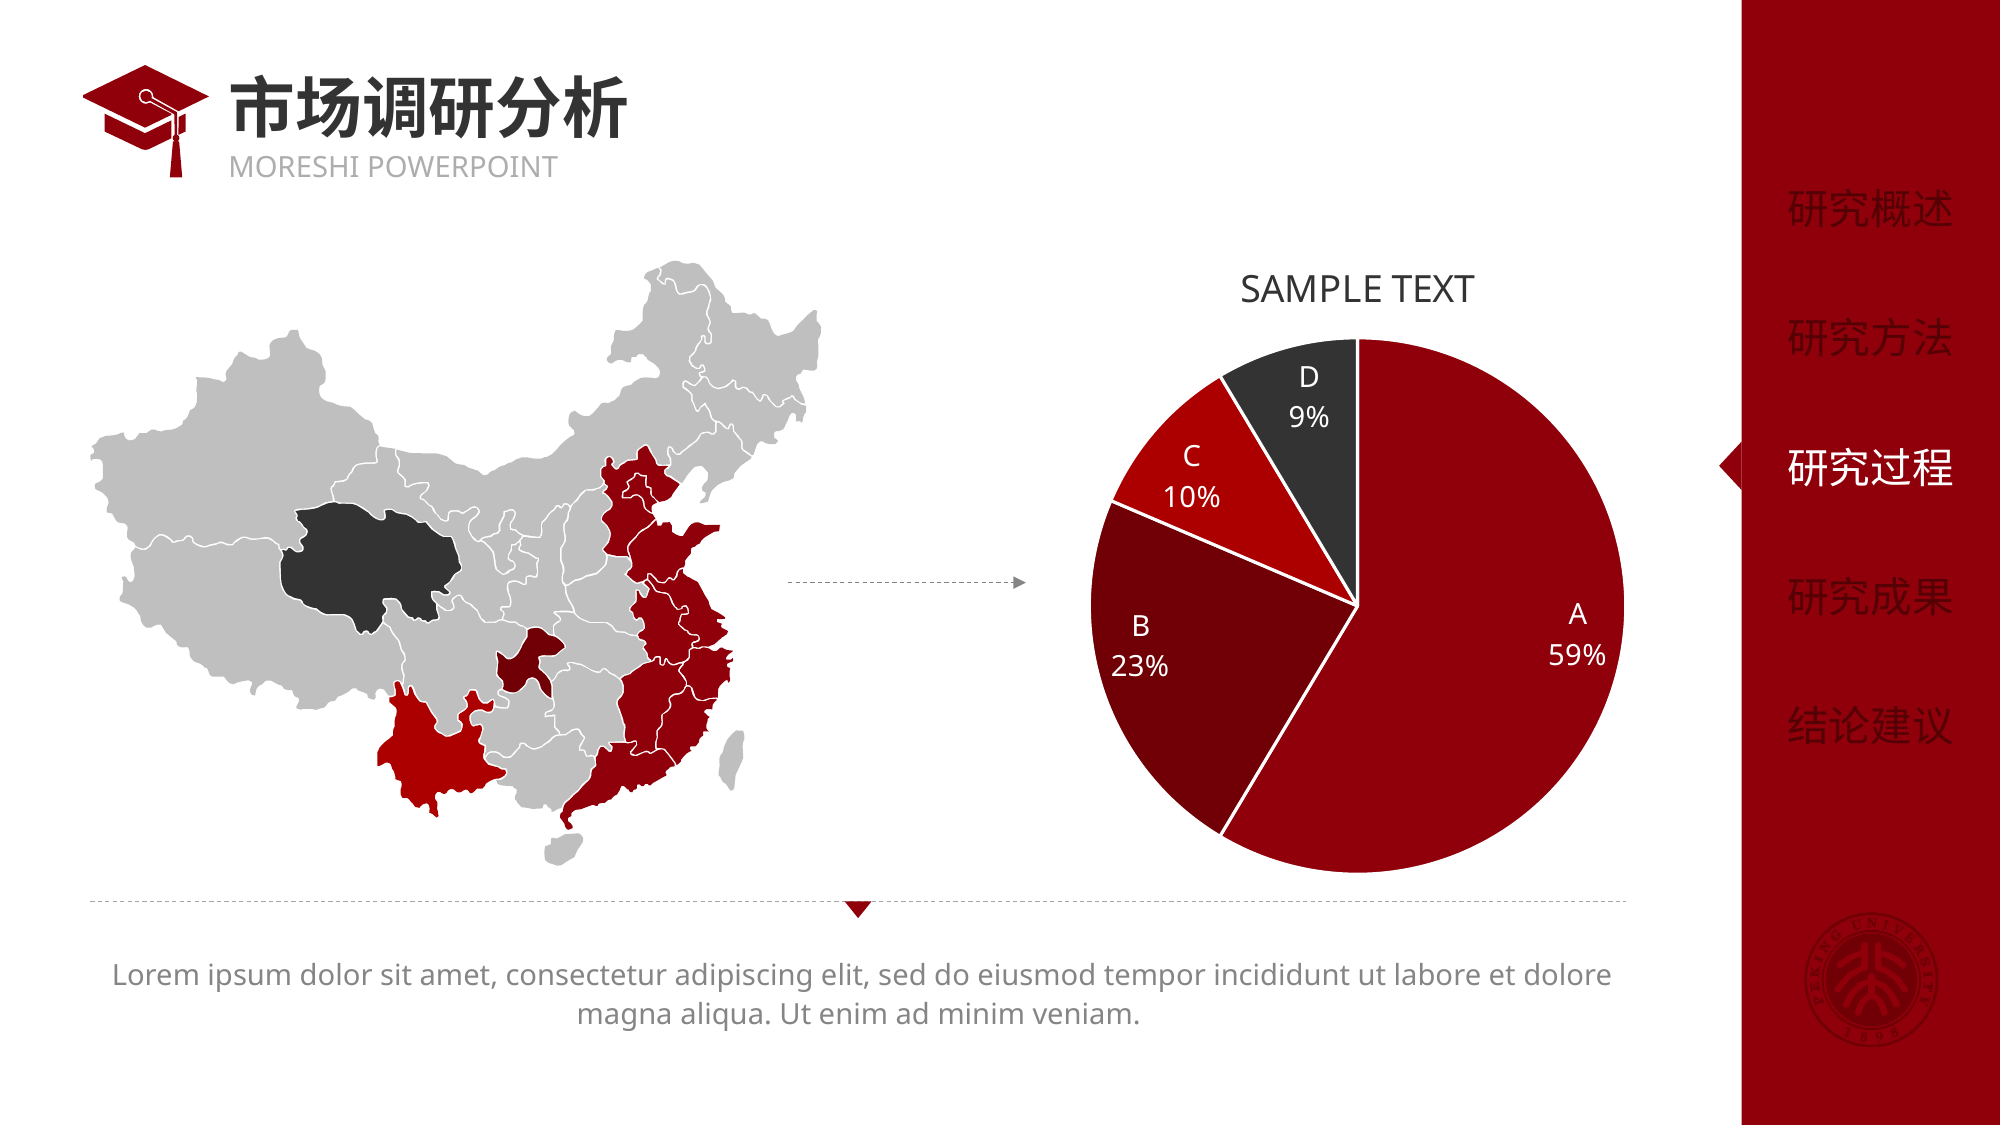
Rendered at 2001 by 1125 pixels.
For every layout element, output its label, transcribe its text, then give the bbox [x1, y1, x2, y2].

title 市场调研分析 [213, 55, 1077, 168]
text_box Lorem ipsum dolor sit amet, consectetur adipiscing elit, sed do eiusmod tempor incididunt ut labore et dolore magna aliqua. Ut enim ad minim veniam. [84, 945, 1641, 1038]
text_box [843, 902, 873, 920]
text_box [90, 260, 812, 866]
picture [1804, 912, 1938, 1047]
chart [812, 229, 1903, 888]
